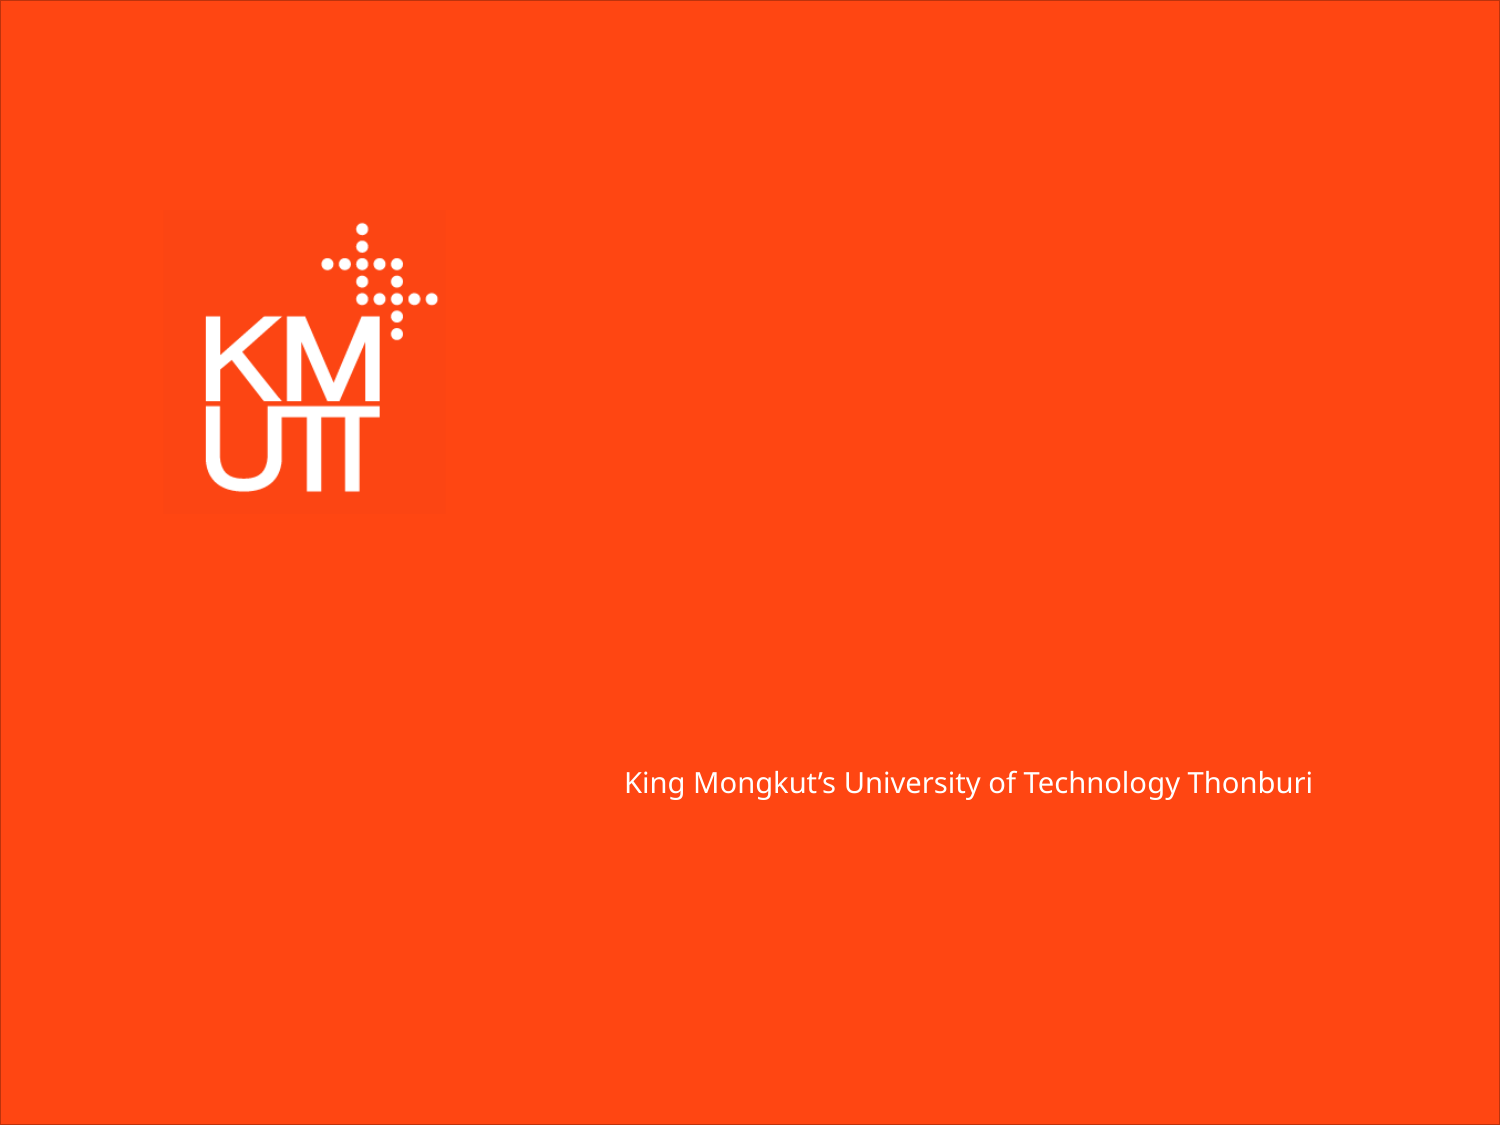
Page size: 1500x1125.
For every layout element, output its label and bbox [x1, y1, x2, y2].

picture [163, 210, 446, 514]
